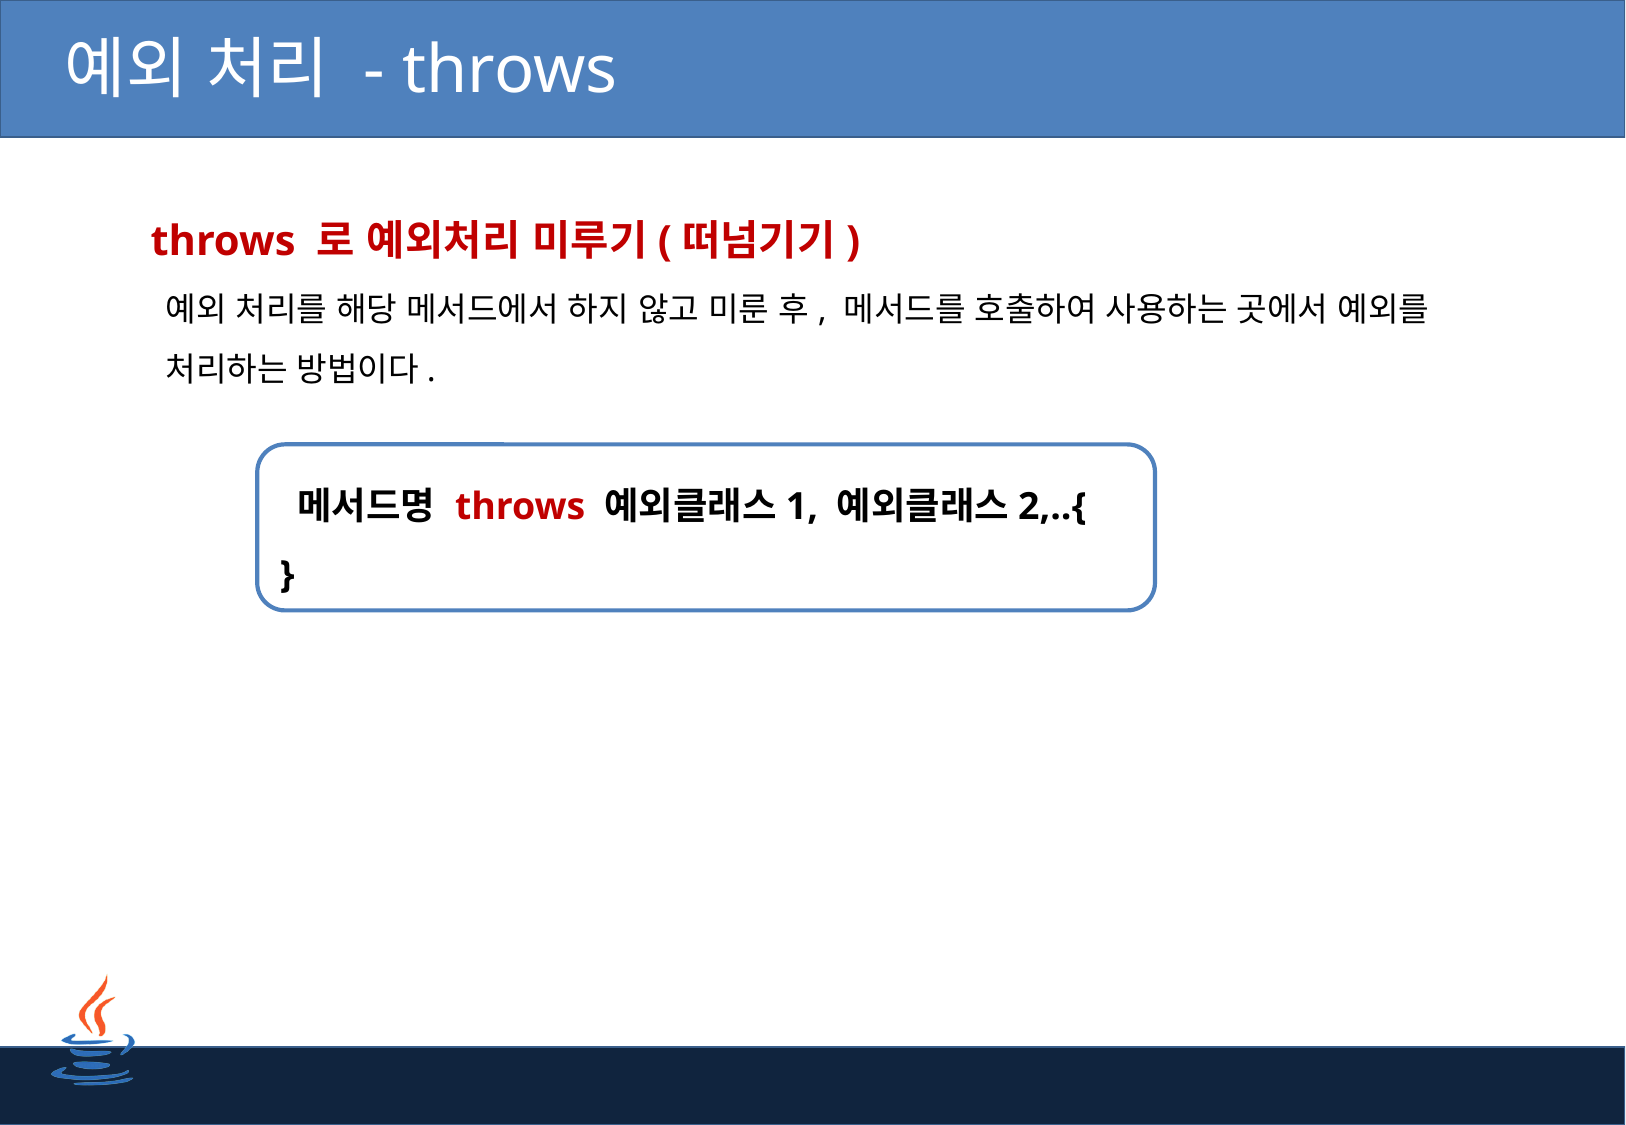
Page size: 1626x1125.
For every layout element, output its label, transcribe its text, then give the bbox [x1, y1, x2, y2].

text_box 예외 처리를 해당 메서드에서 하지 않고 미룬 후, 메서드를 호출하여 사용하는 곳에서 예외를 처리하는 방법이다. [150, 260, 1451, 396]
text_box 메서드명 throws 예외클래스1, 예외클래스2,..{ } [255, 442, 1158, 613]
text_box 예외 처리 - throws [0, 0, 931, 136]
picture [38, 973, 151, 1086]
text_box throws 로 예외처리 미루기(떠넘기기) [103, 181, 919, 269]
